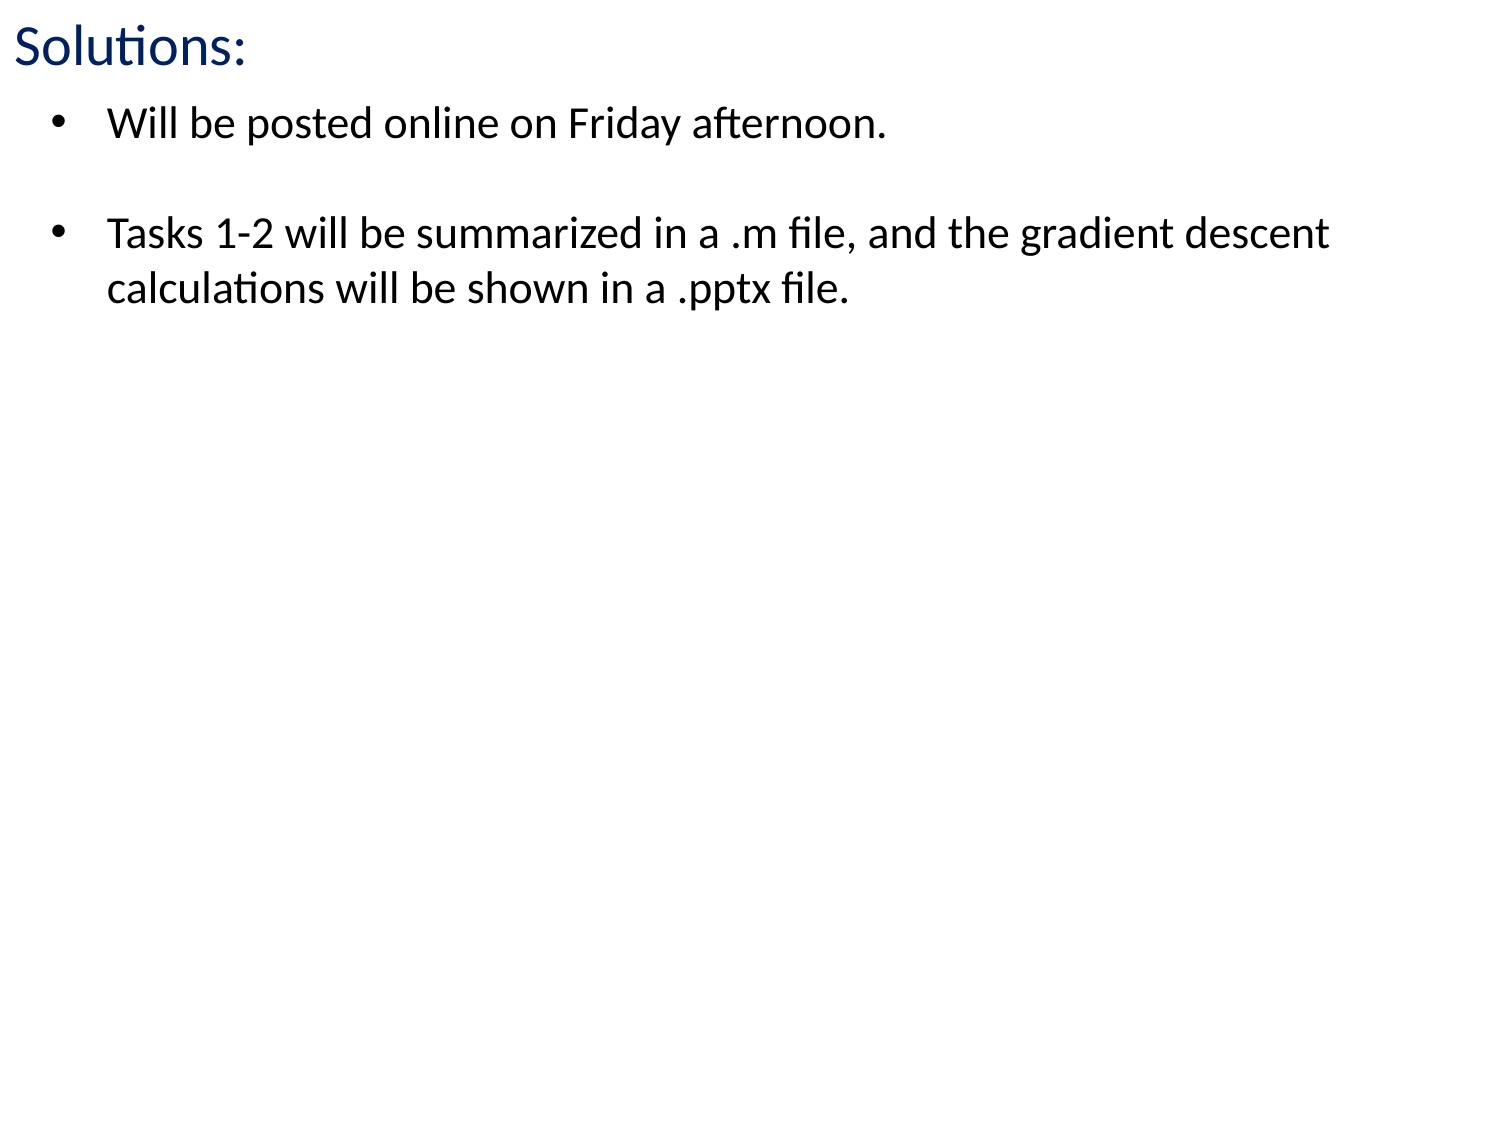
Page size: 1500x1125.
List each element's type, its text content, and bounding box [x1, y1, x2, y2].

text_box Will be posted online on Friday afternoon. Tasks 1-2 will be summarized in a .m file, and the gradient descent calculations will be shown in a .pptx file. [35, 85, 1417, 321]
text_box Solutions: [0, 0, 1335, 155]
